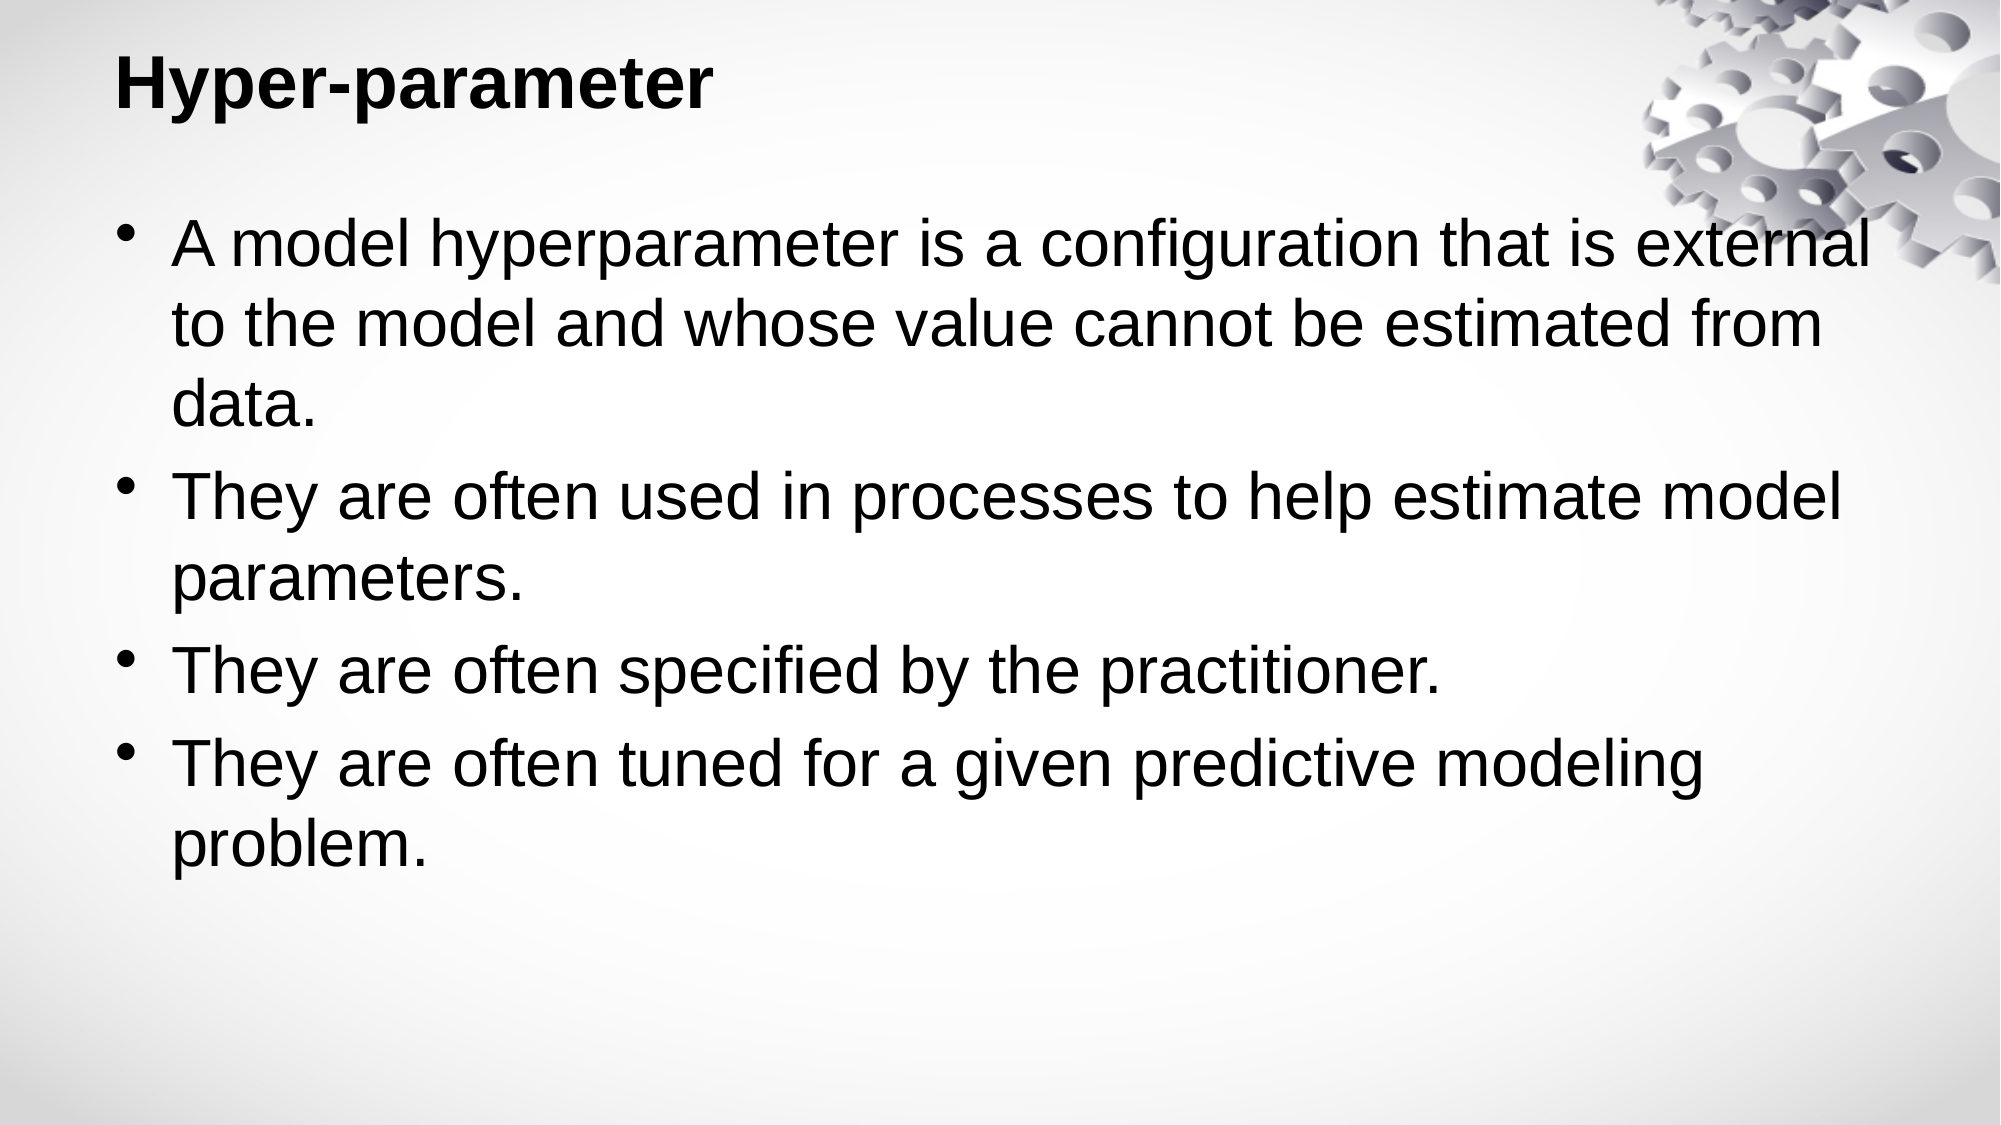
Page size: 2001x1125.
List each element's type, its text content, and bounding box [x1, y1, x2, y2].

list A model hyperparameter is a configuration that is external to the model and whose value cannot be estimated from data. They are often used in processes to help estimate model parameters. They are often specified by the practitioner. They are often tuned for a given predictive modeling problem. [99, 192, 1901, 1006]
title Hyper-parameter [99, 30, 1901, 127]
picture [0, 0, 2000, 1125]
